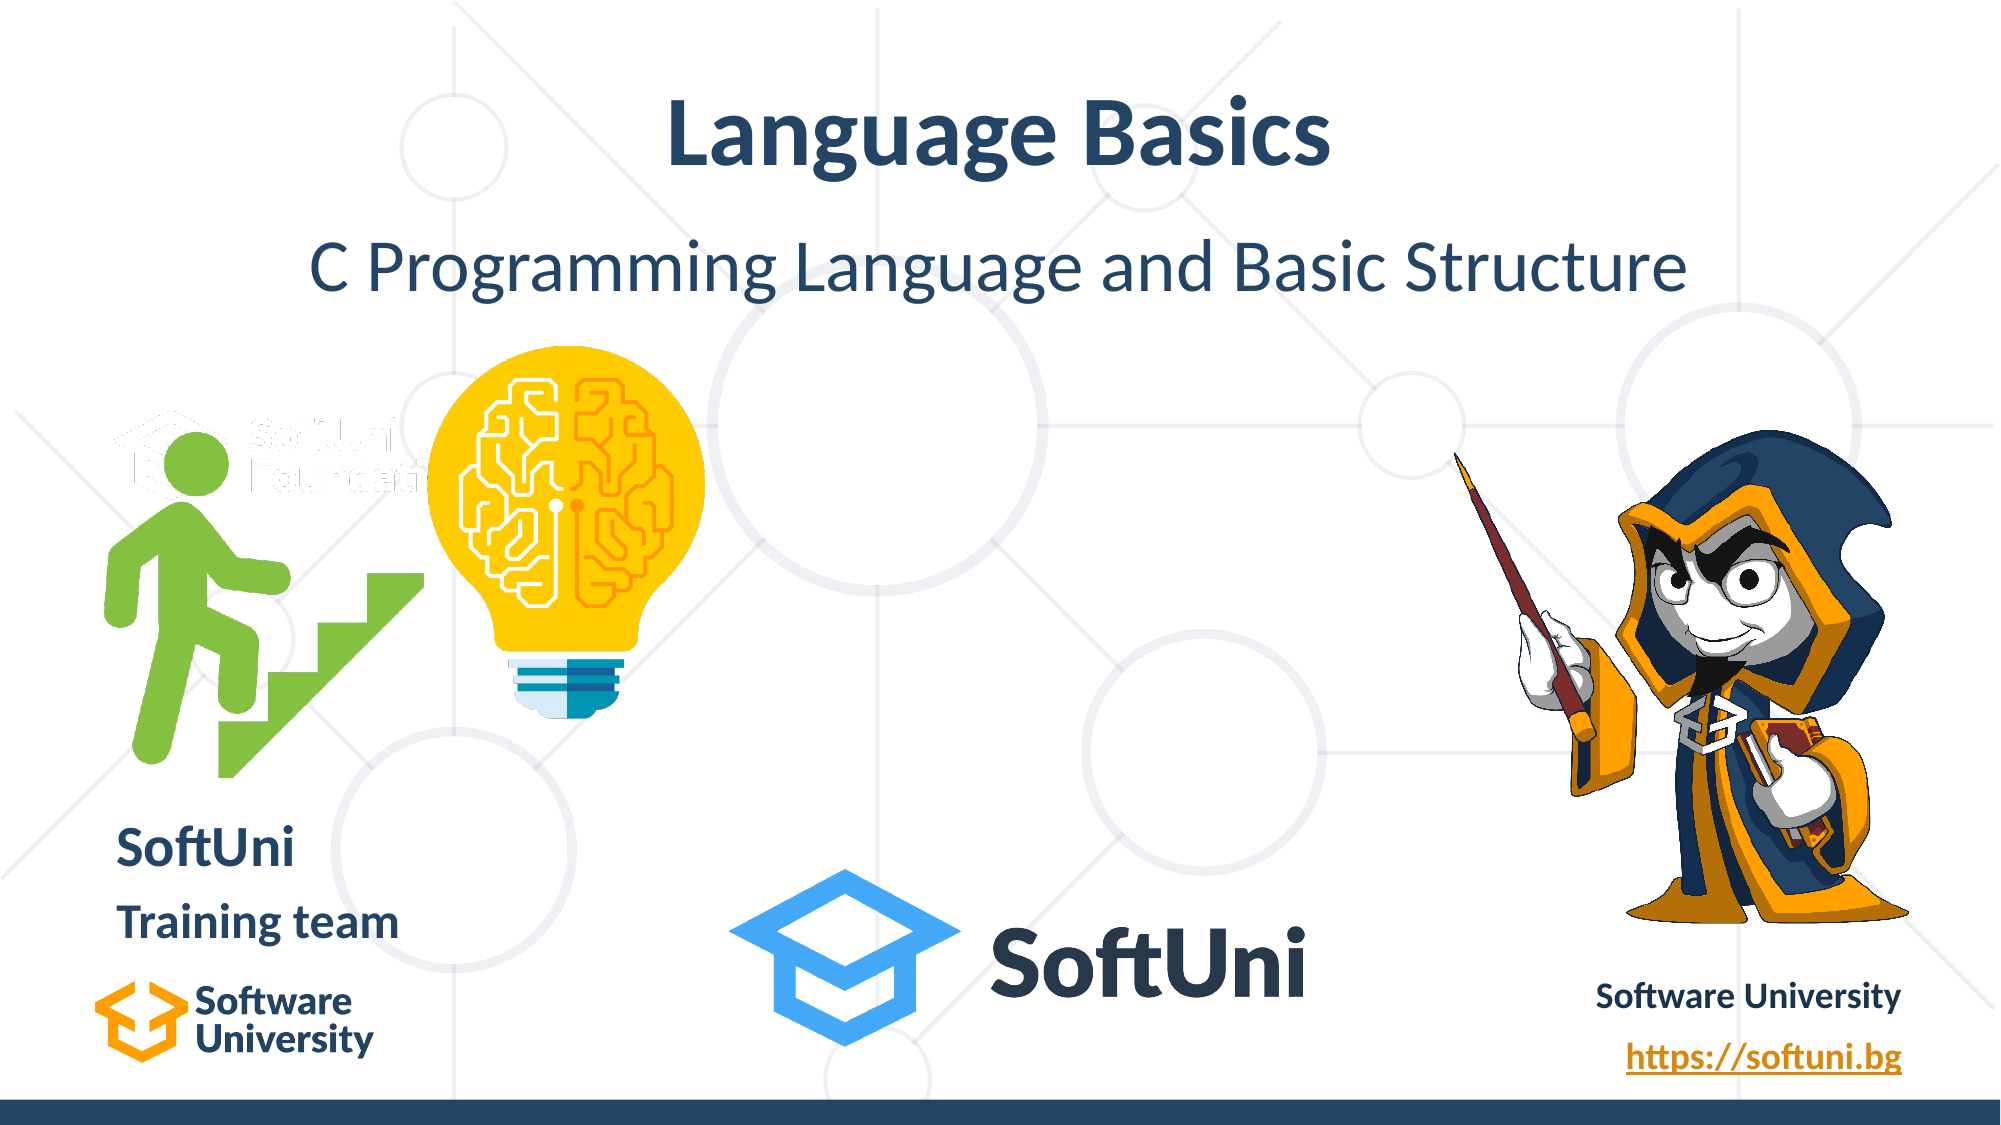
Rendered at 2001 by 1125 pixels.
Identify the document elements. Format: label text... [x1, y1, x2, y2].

list Training team [110, 880, 625, 954]
subtitle C Programming Language and Basic Structure [90, 206, 1910, 423]
list https://softuni.bg [1423, 1022, 1908, 1085]
picture [37, 312, 782, 787]
picture [83, 970, 384, 1074]
picture [1451, 428, 1910, 924]
list Software University [1423, 963, 1908, 1022]
picture [709, 850, 1325, 1064]
list SoftUni [110, 800, 595, 880]
title Language Basics [90, 52, 1910, 198]
